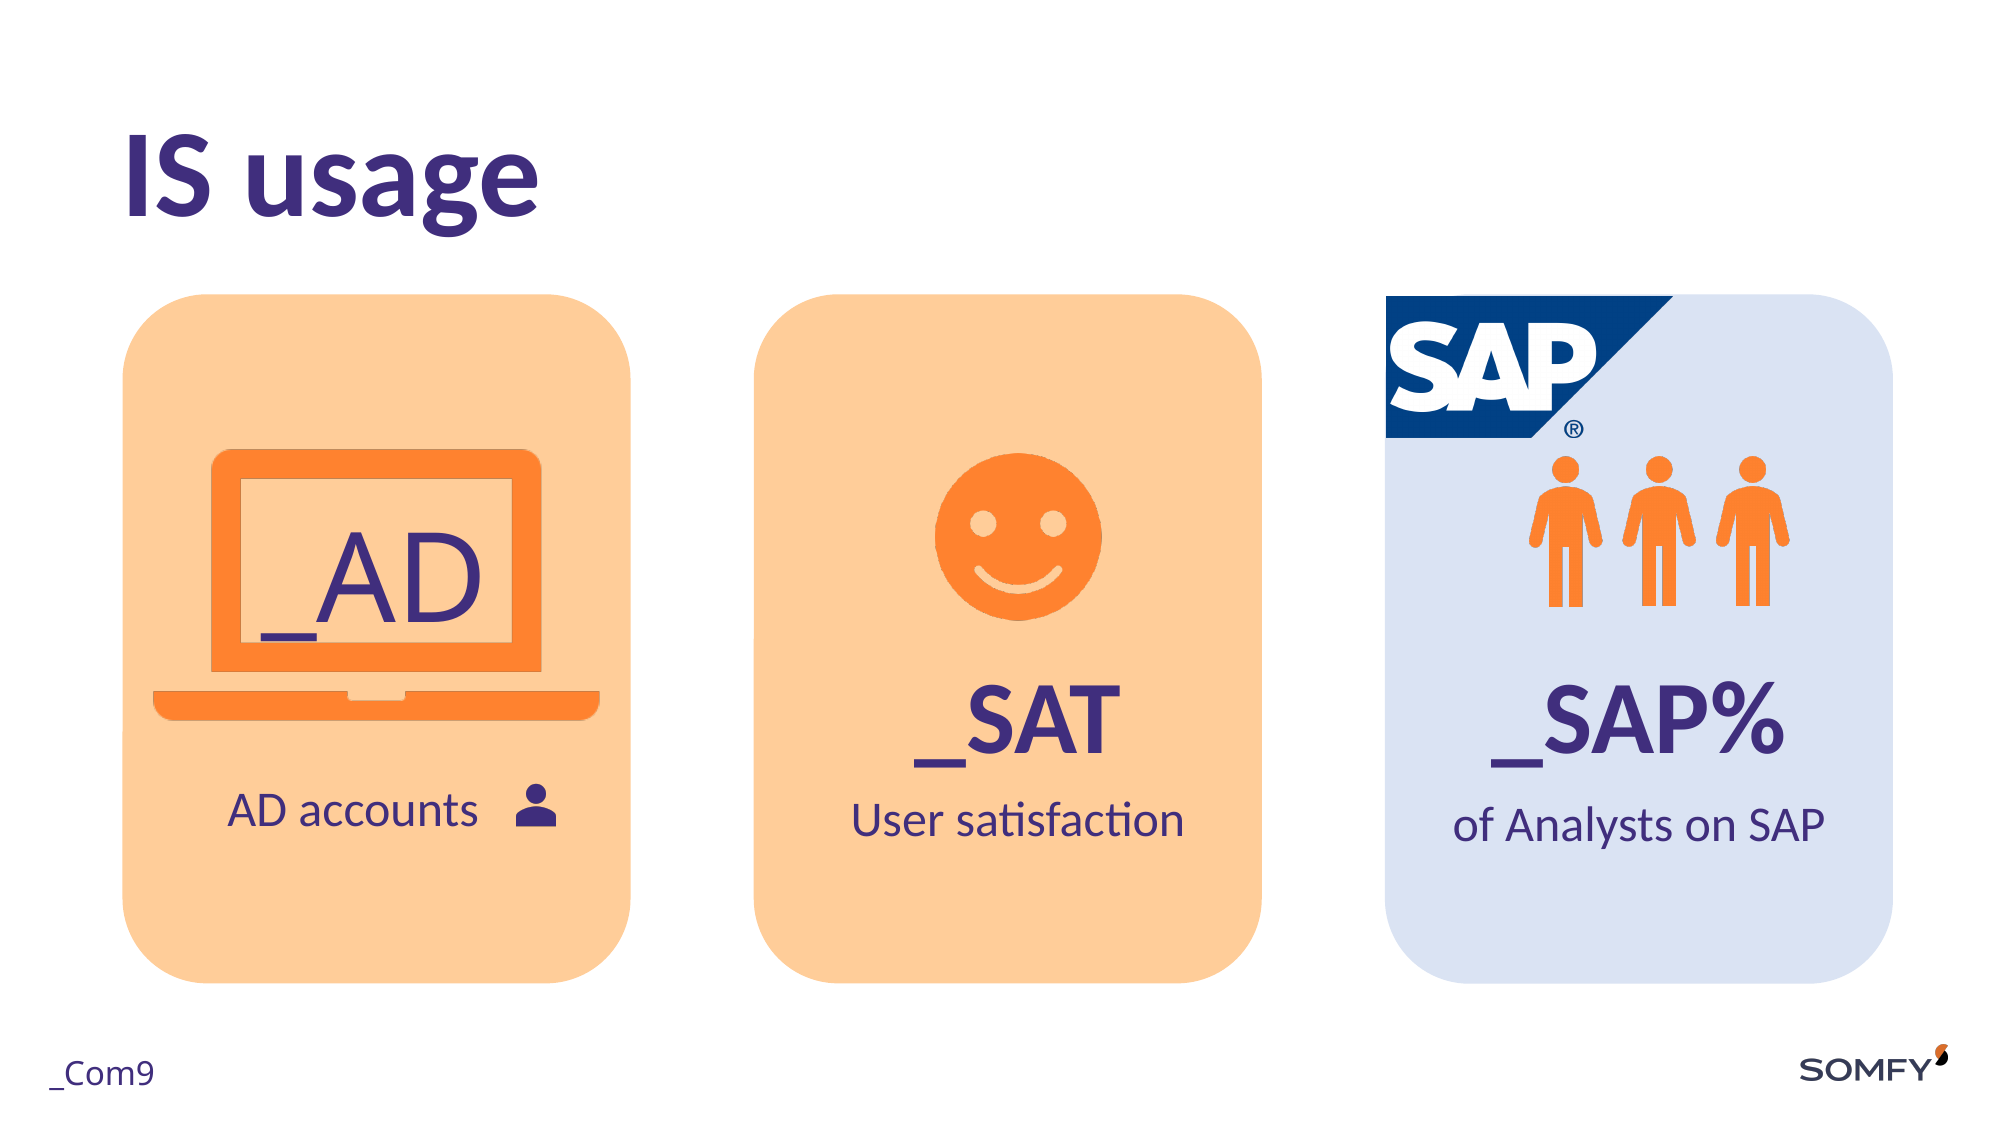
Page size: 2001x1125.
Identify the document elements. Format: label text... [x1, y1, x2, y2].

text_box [122, 294, 631, 984]
text_box _Com9 [34, 1044, 1754, 1100]
picture [1800, 1044, 1948, 1081]
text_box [1384, 294, 1893, 984]
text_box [753, 294, 1262, 984]
text_box IS usage [106, 84, 753, 250]
